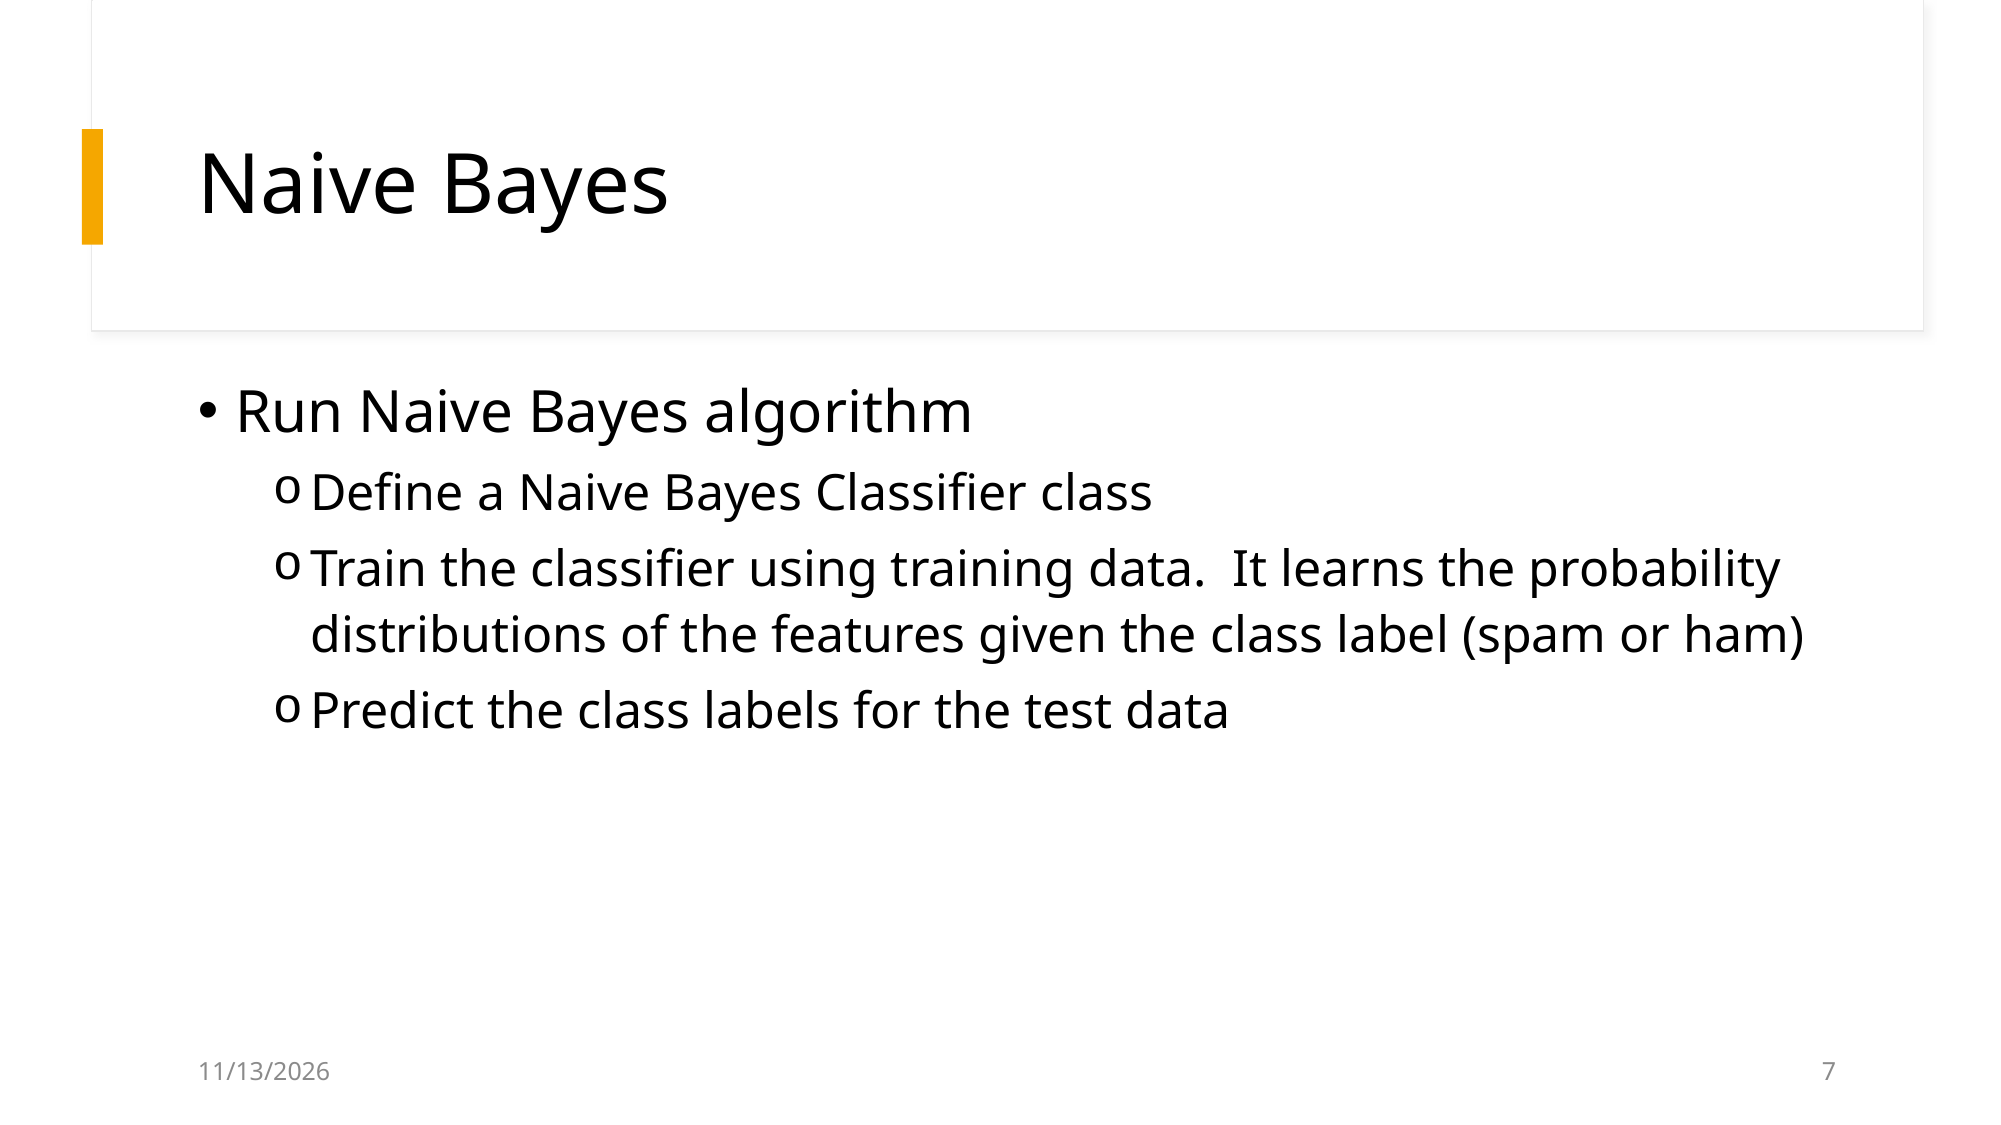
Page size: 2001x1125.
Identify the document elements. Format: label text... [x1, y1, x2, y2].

slide_number 7 [1401, 1042, 1851, 1103]
title Naive Bayes [183, 90, 1851, 284]
list Run Naive Bayes algorithm Define a Naive Bayes Classifier class Train the classifier using training data. It learns the probability distributions of the features given the class label (spam or ham) Predict the class labels for the test data [183, 359, 1851, 1013]
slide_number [183, 1042, 633, 1103]
